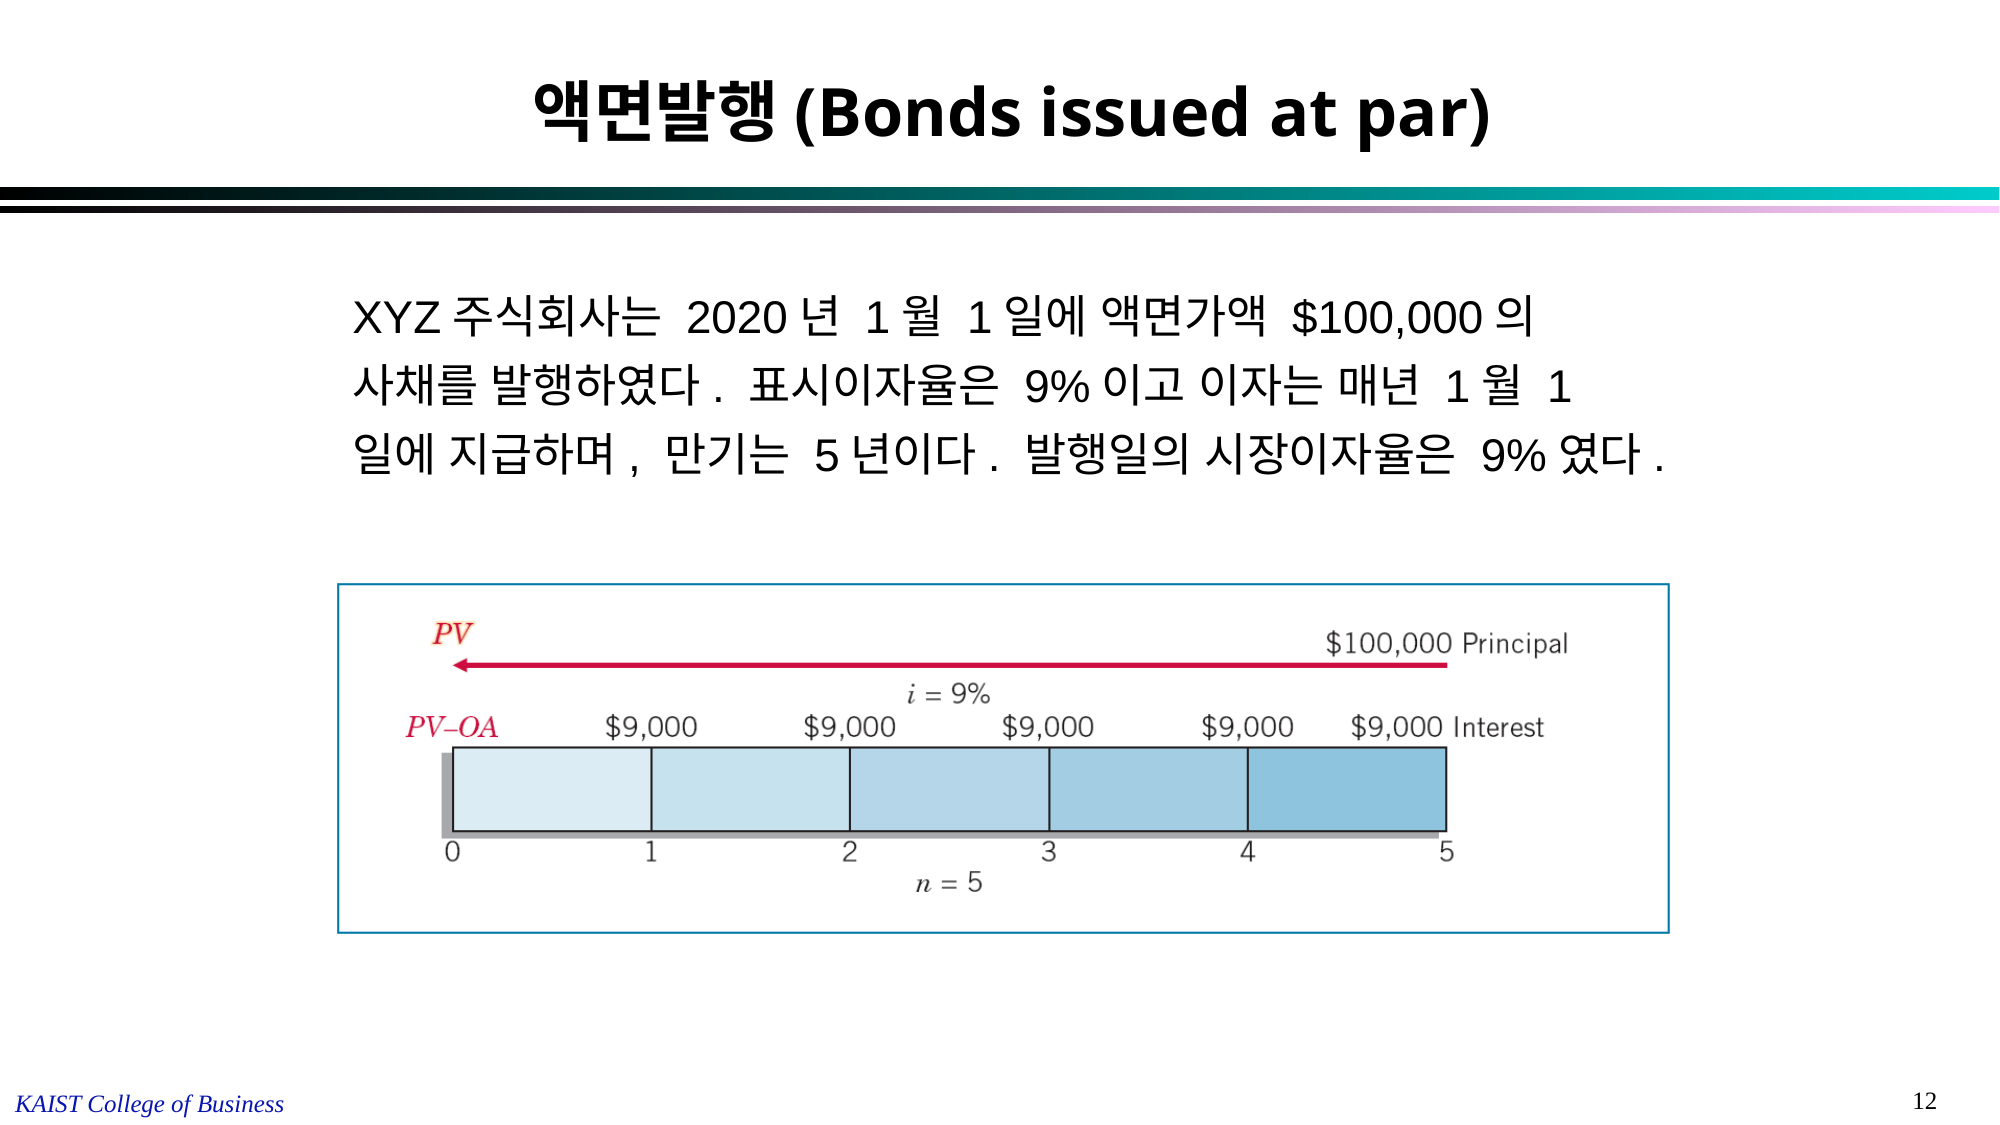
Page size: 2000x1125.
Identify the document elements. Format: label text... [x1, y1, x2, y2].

picture [332, 578, 1675, 938]
title 액면발행(Bonds issued at par) [374, 54, 1650, 159]
text_box XYZ주식회사는 2020년 1월 1일에 액면가액 $100,000의 사채를 발행하였다. 표시이자율은 9%이고 이자는 매년 1월 1일에 지급하며, 만기는 5년이다. 발행일의 시장이자율은 9%였다. [337, 266, 1663, 499]
